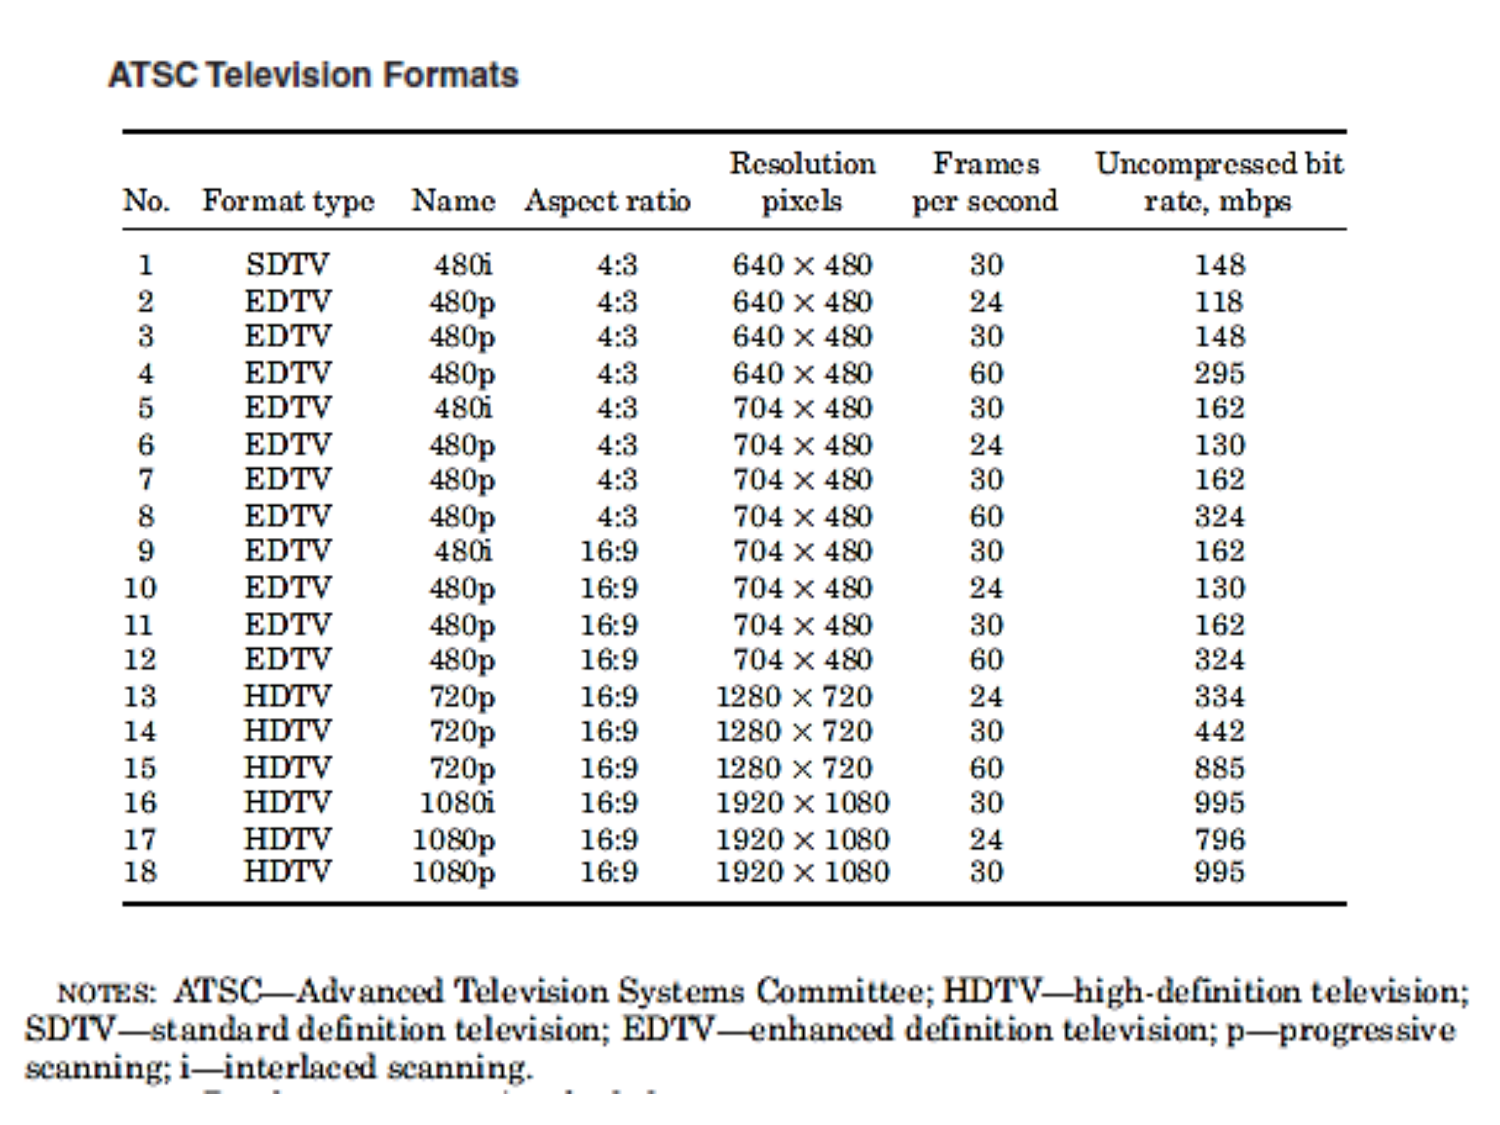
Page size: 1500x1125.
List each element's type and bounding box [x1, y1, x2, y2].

picture [101, 42, 553, 114]
picture [17, 125, 1478, 1095]
